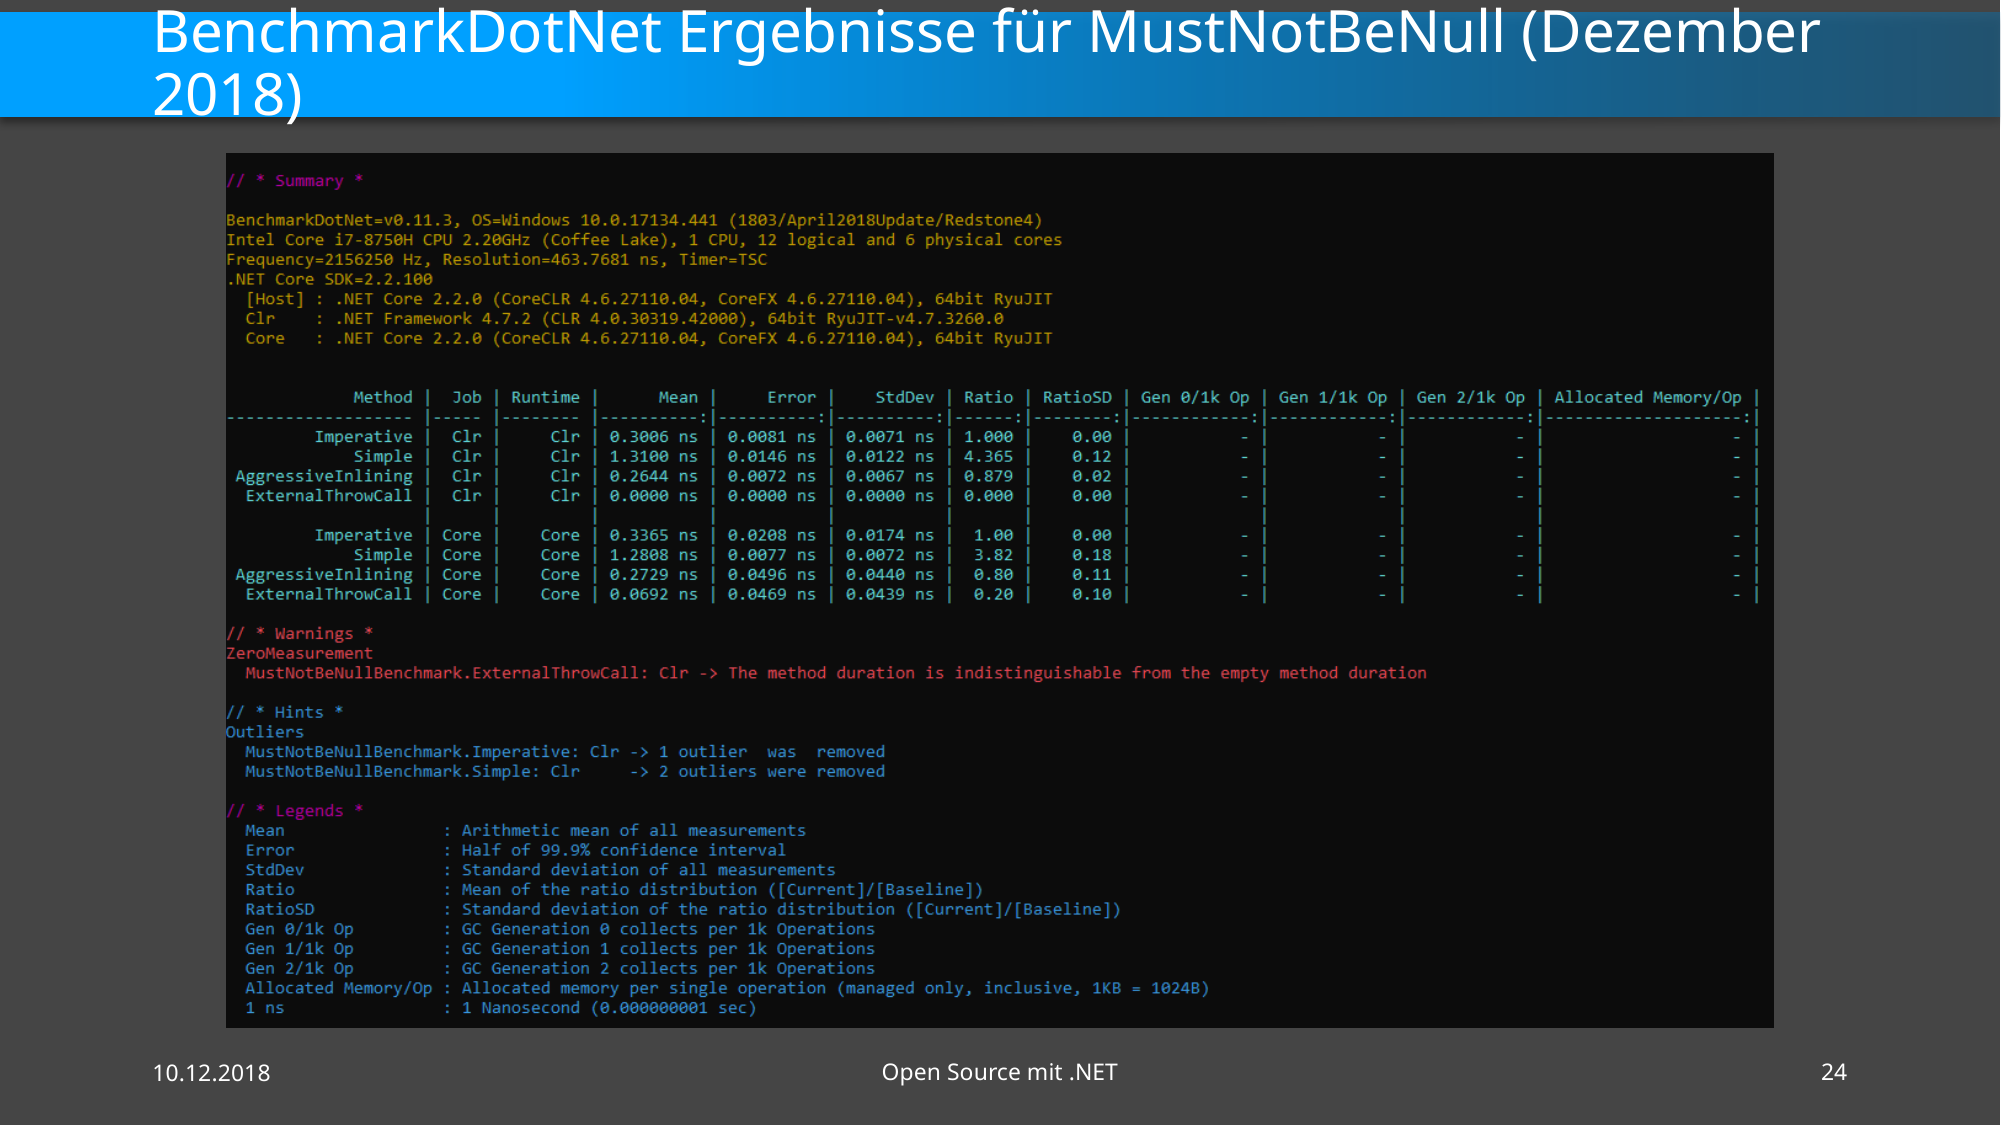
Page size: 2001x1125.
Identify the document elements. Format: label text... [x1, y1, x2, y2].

footer Open Source mit .NET [662, 1042, 1338, 1103]
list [226, 153, 1774, 1028]
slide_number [137, 1042, 588, 1103]
slide_number 24 [1412, 1042, 1863, 1103]
title BenchmarkDotNet Ergebnisse für MustNotBeNull (Dezember 2018) [137, 23, 1863, 107]
